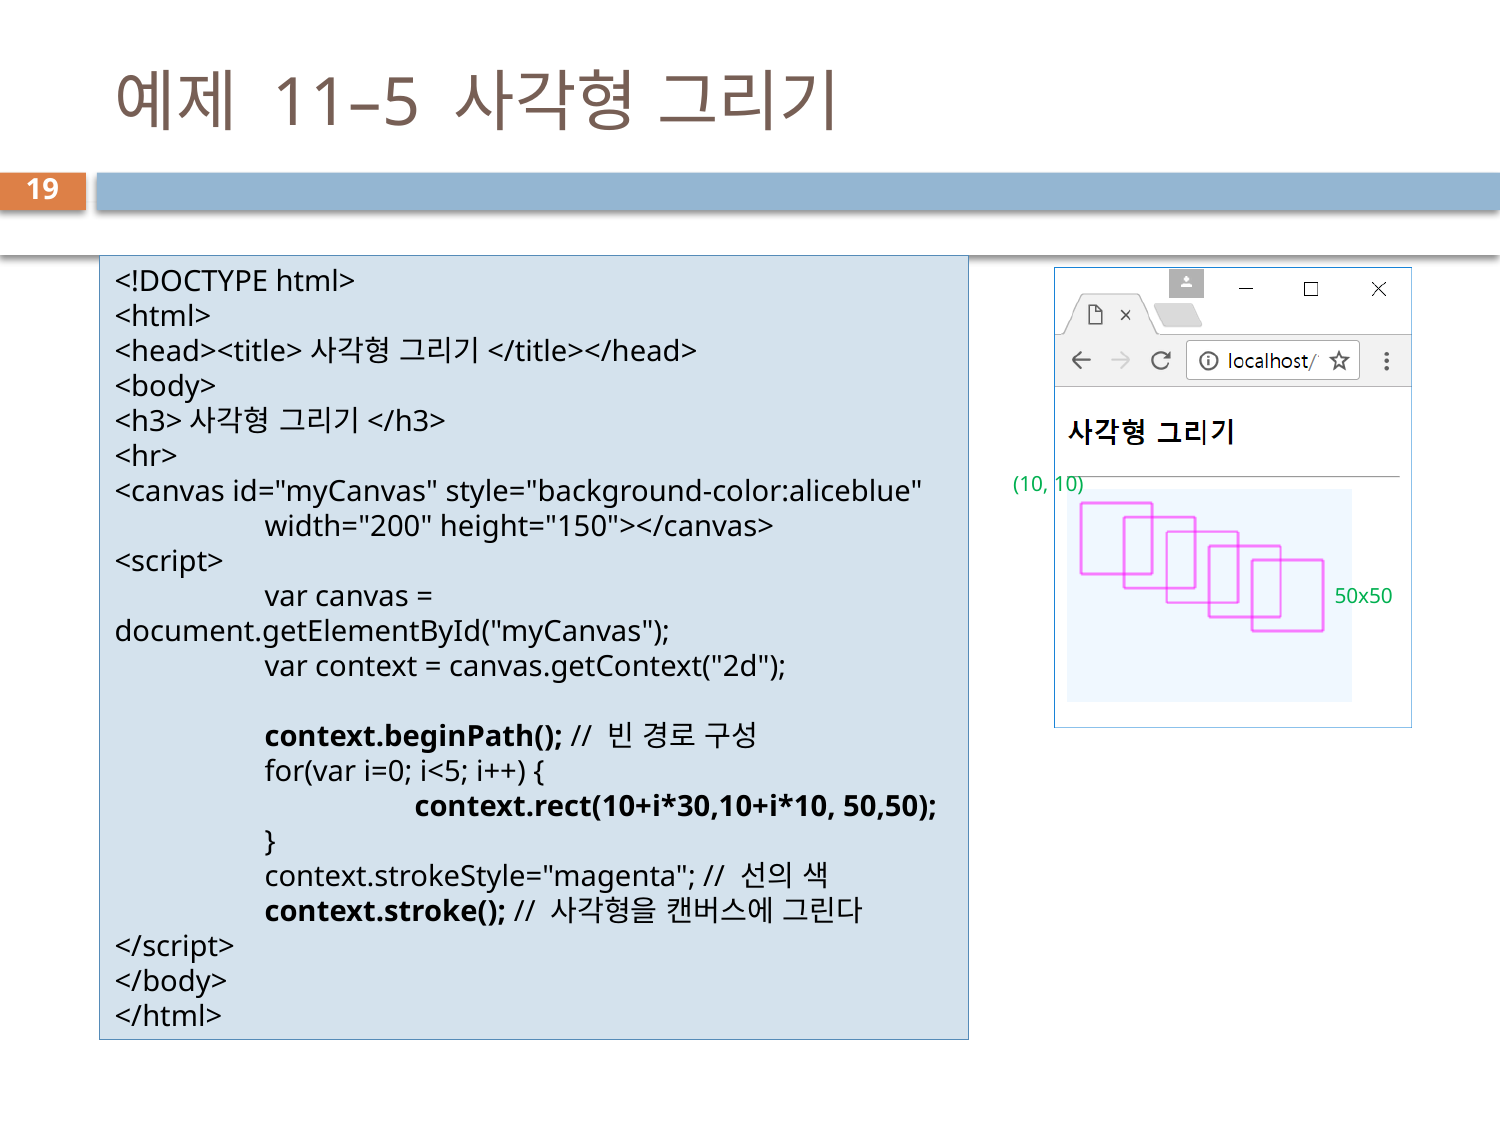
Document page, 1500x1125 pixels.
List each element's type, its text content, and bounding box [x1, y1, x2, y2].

slide_number 19 [0, 170, 87, 211]
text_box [997, 266, 1412, 729]
title 예제 11–5 사각형 그리기 [99, 37, 1438, 161]
text_box <!DOCTYPE html> <html> <head><title>사각형 그리기</title></head> <body> <h3>사각형 그리기</h3> <hr> <canvas id="myCanvas" style="background-color:aliceblue" width="200" height="150"></canvas> <script> var canvas = document.getElementById("myCanvas"); var context = canvas.getContext("2d"); context.beginPath(); // 빈 경로 구성 for(var i=0; i<5; i++) { context.rect(10+i*30,10+i*10, 50,50); } context.strokeStyle="magenta"; // 선의 색 context.stroke(); // 사각형을 캔버스에 그린다 </script> </body> </html> [99, 255, 969, 1040]
